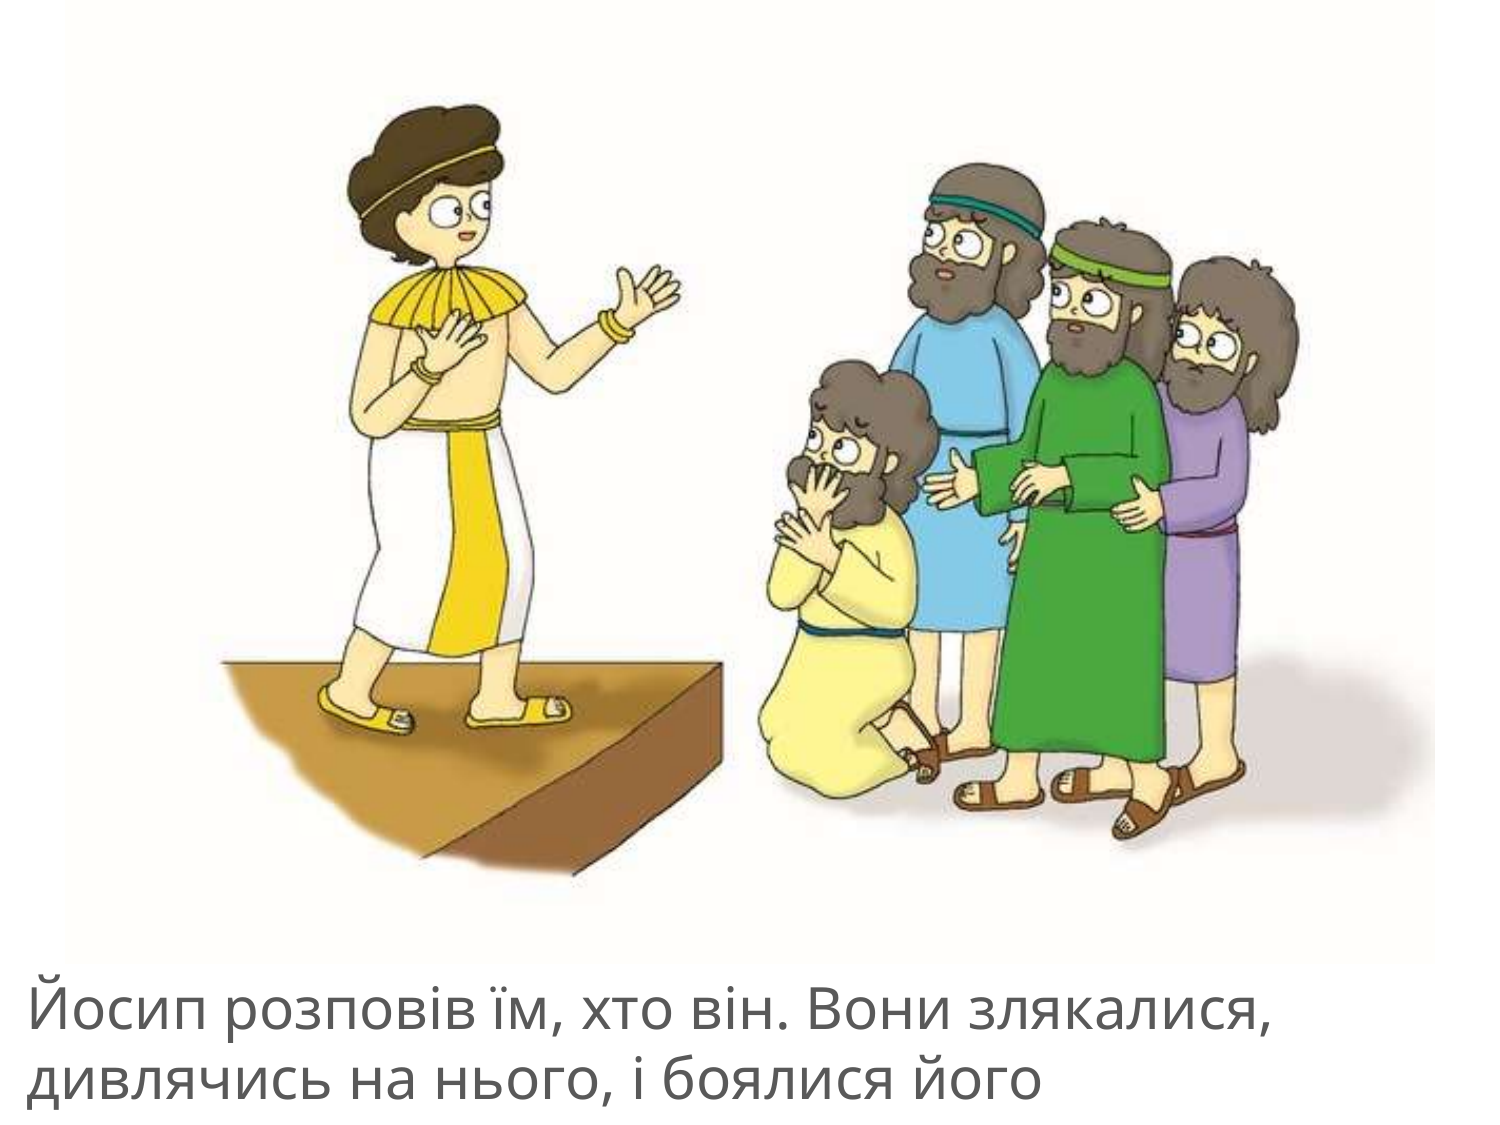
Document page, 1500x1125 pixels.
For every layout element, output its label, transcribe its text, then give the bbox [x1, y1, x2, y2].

picture [64, 0, 1436, 965]
text_box Йосип розповів їм, хто він. Вони злякалися, дивлячись на нього, і боялися його [11, 964, 1498, 1119]
